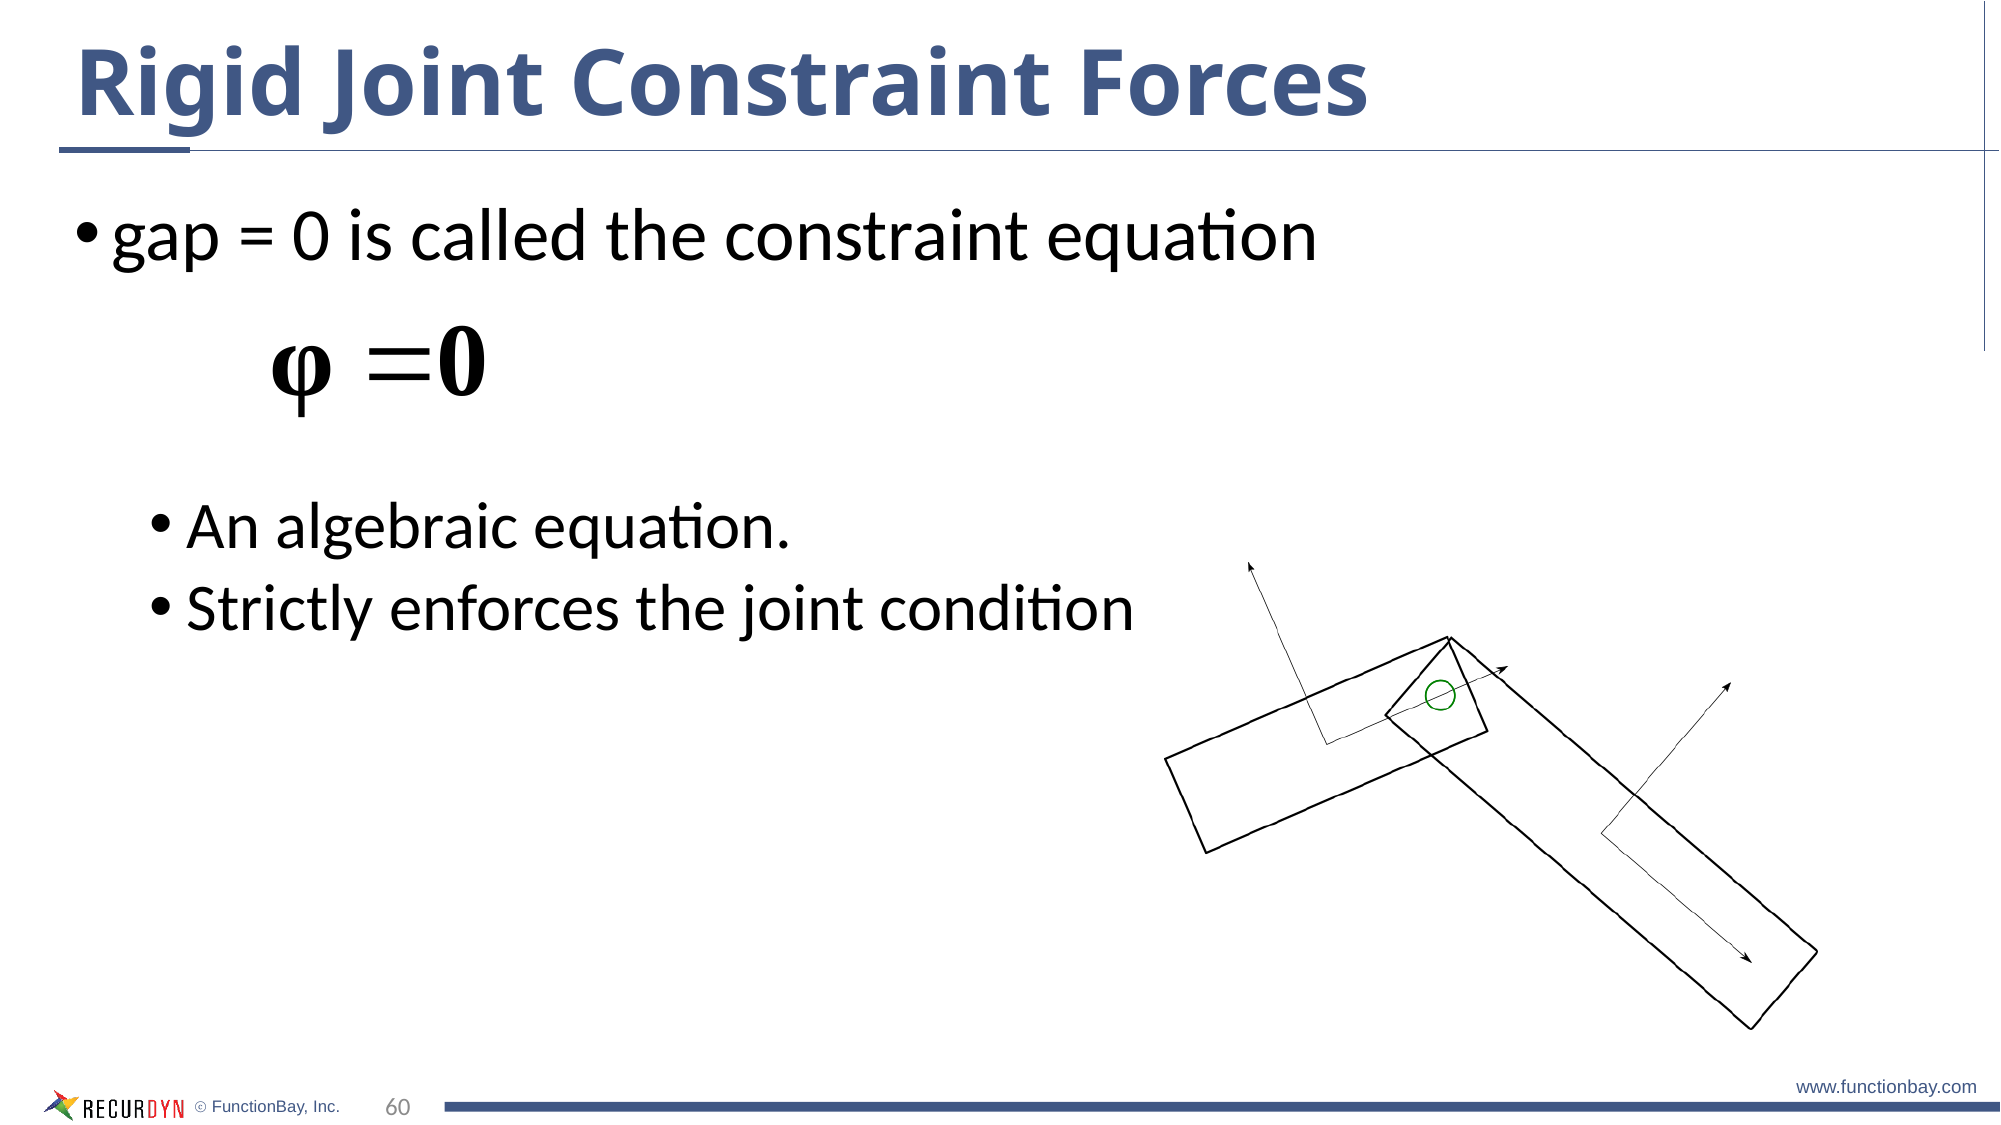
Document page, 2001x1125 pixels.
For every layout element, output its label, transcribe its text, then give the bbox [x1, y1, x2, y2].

title Rigid Joint Constraint Forces [59, 11, 1785, 160]
picture [1164, 562, 1818, 1030]
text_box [251, 291, 518, 443]
picture [43, 1090, 186, 1121]
list gap = 0 is called the constraint equation An algebraic equation. Strictly enforces the joint condition [59, 188, 1937, 1014]
slide_number 60 [359, 1075, 437, 1125]
